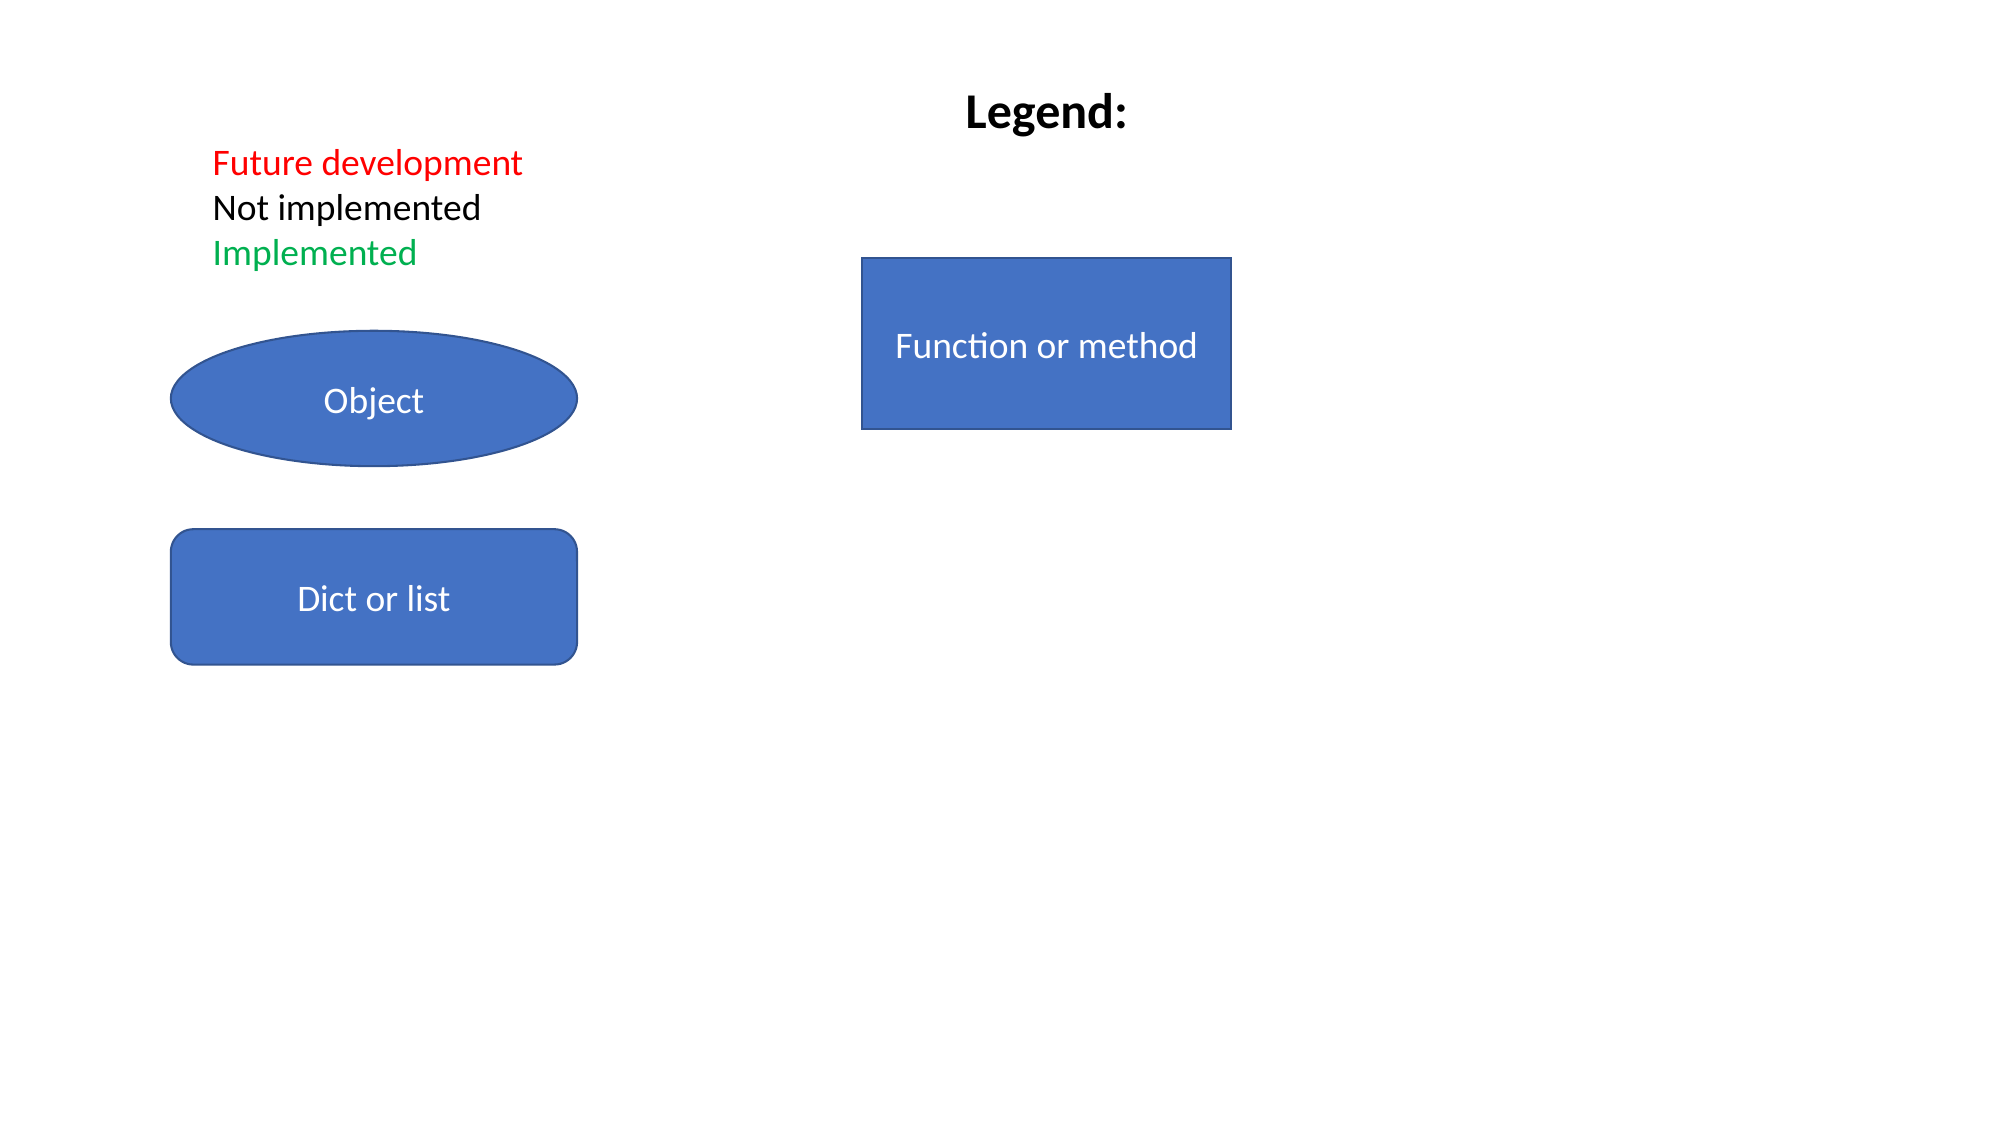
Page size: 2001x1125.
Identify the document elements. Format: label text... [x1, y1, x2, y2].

text_box Dict or list [169, 528, 579, 666]
text_box Function or method [861, 257, 1232, 430]
text_box Legend: Future development Not implemented Implemented [197, 70, 1896, 281]
text_box Object [169, 329, 579, 468]
